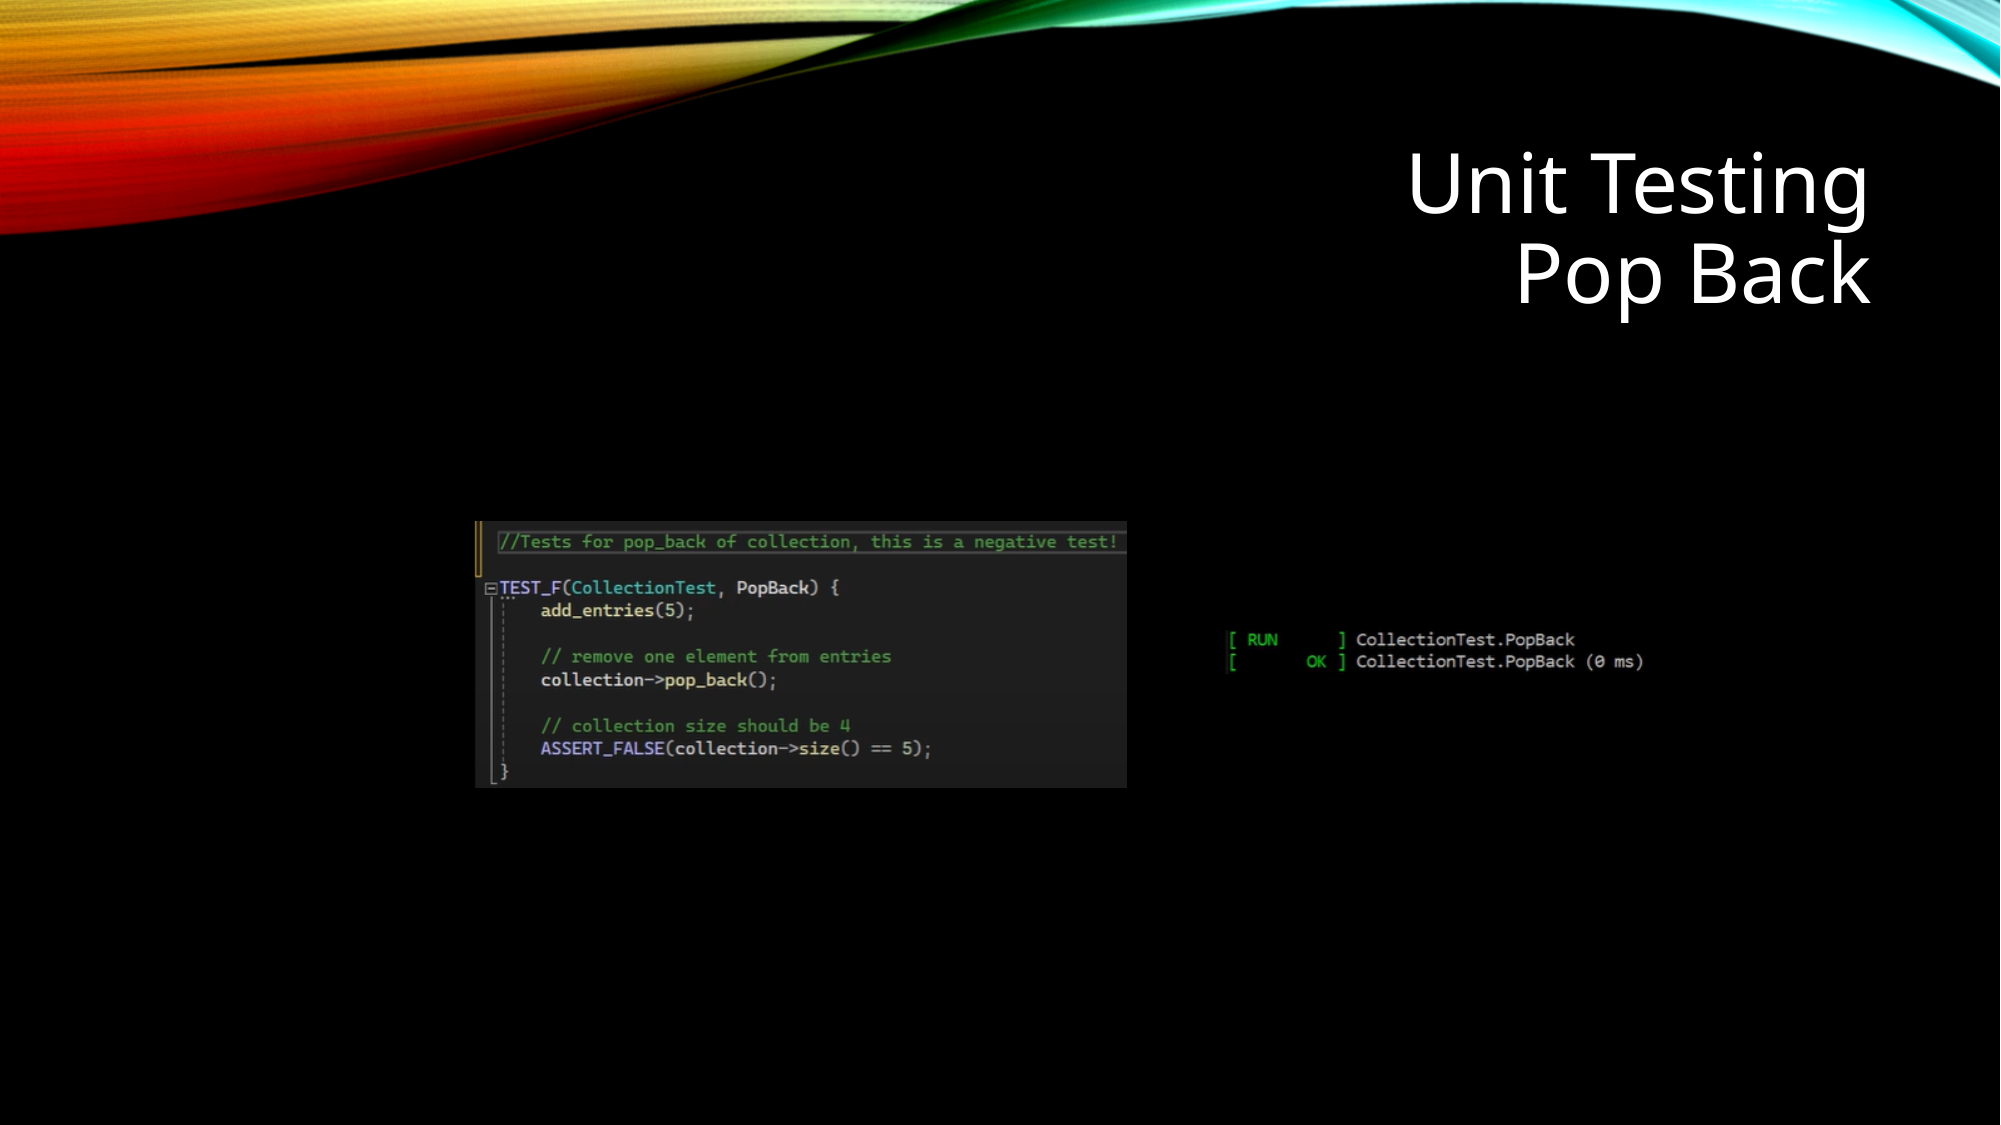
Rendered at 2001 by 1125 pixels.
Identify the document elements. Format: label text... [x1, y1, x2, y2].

picture [474, 520, 1127, 788]
picture [1222, 629, 1651, 675]
picture [0, 0, 2000, 237]
title Unit Testing Pop Back [474, 125, 1888, 338]
